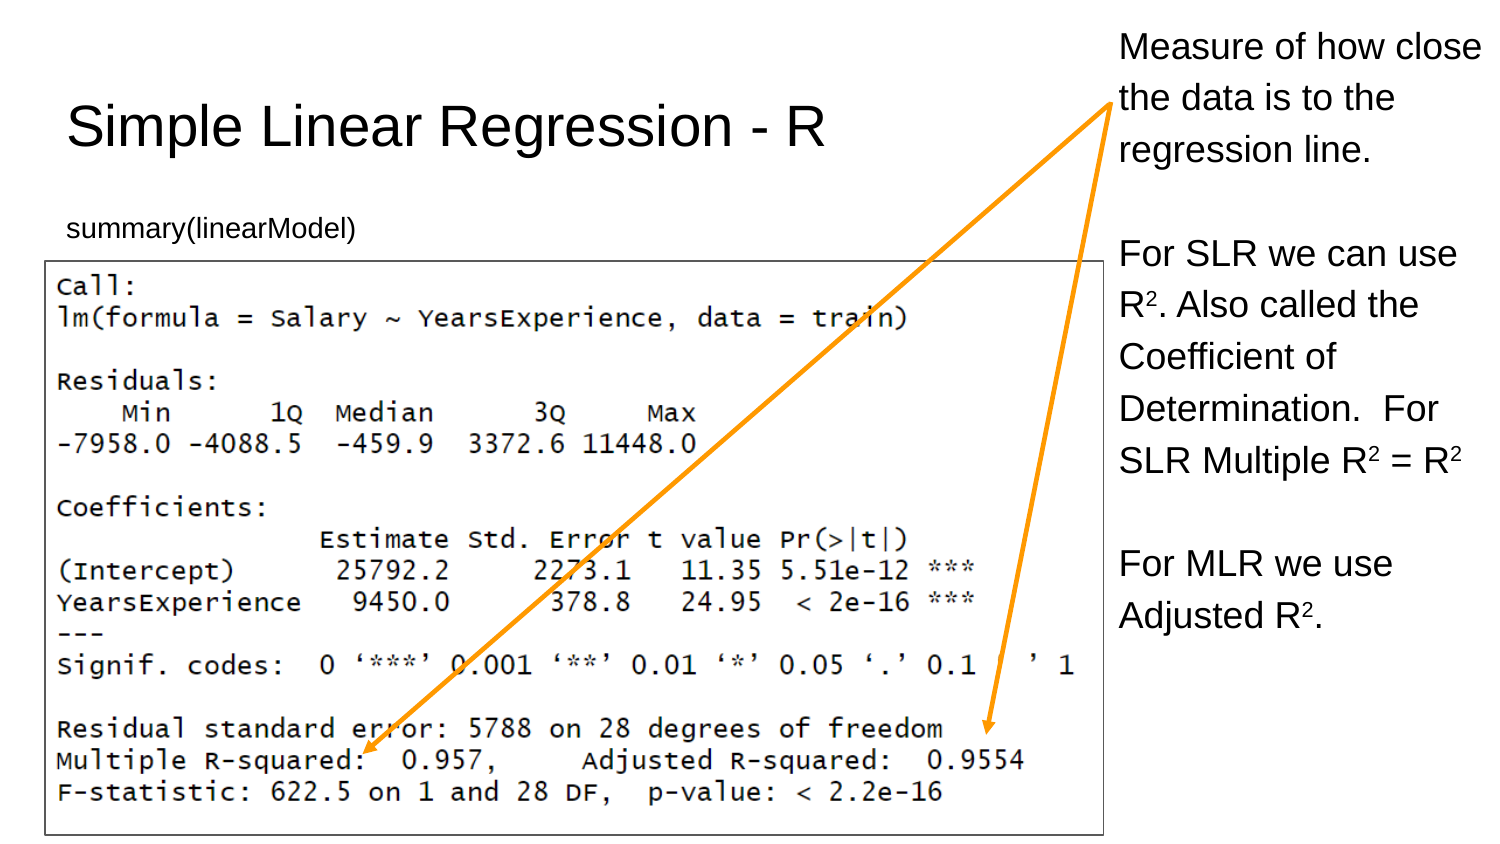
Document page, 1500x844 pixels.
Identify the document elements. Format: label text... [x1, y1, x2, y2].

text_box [362, 104, 1110, 755]
text_box [44, 261, 357, 835]
text_box Measure of how close the data is to the regression line. For SLR we can use R2. Also called the Coefficient of Determination. For SLR Multiple R2 = R2 For MLR we use Adjusted R2. [1103, 0, 1500, 764]
picture [50, 267, 1092, 829]
text_box [1093, 763, 1104, 835]
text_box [985, 101, 1112, 107]
list summary(linearModel) [51, 189, 357, 261]
title Simple Linear Regression - R [51, 72, 1103, 167]
